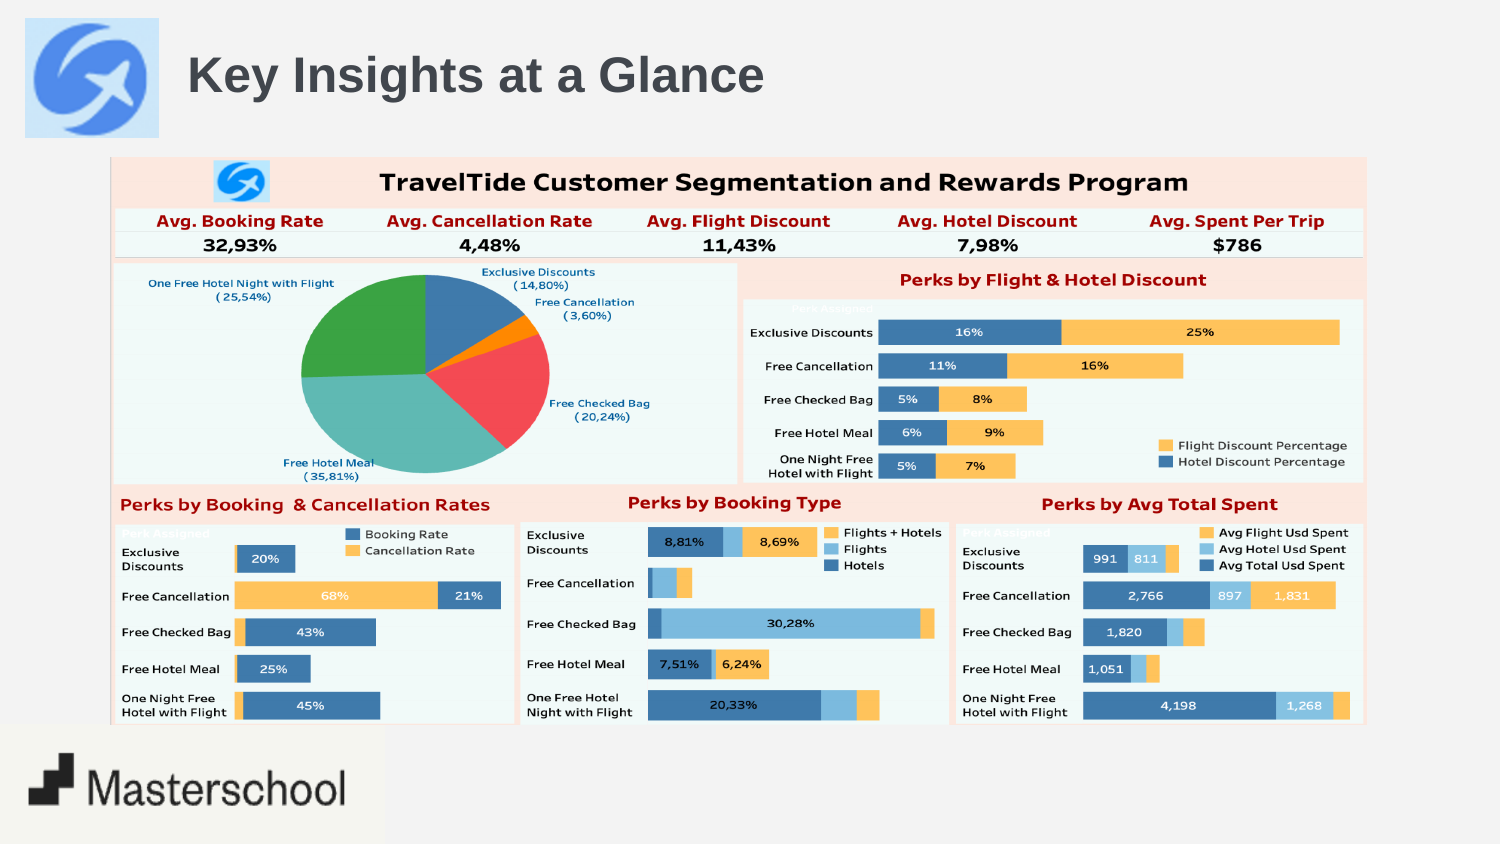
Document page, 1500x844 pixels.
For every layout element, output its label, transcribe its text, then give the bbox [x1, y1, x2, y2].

picture [0, 157, 1368, 844]
picture [25, 18, 159, 138]
title Key Insights at a Glance [172, 18, 1448, 113]
